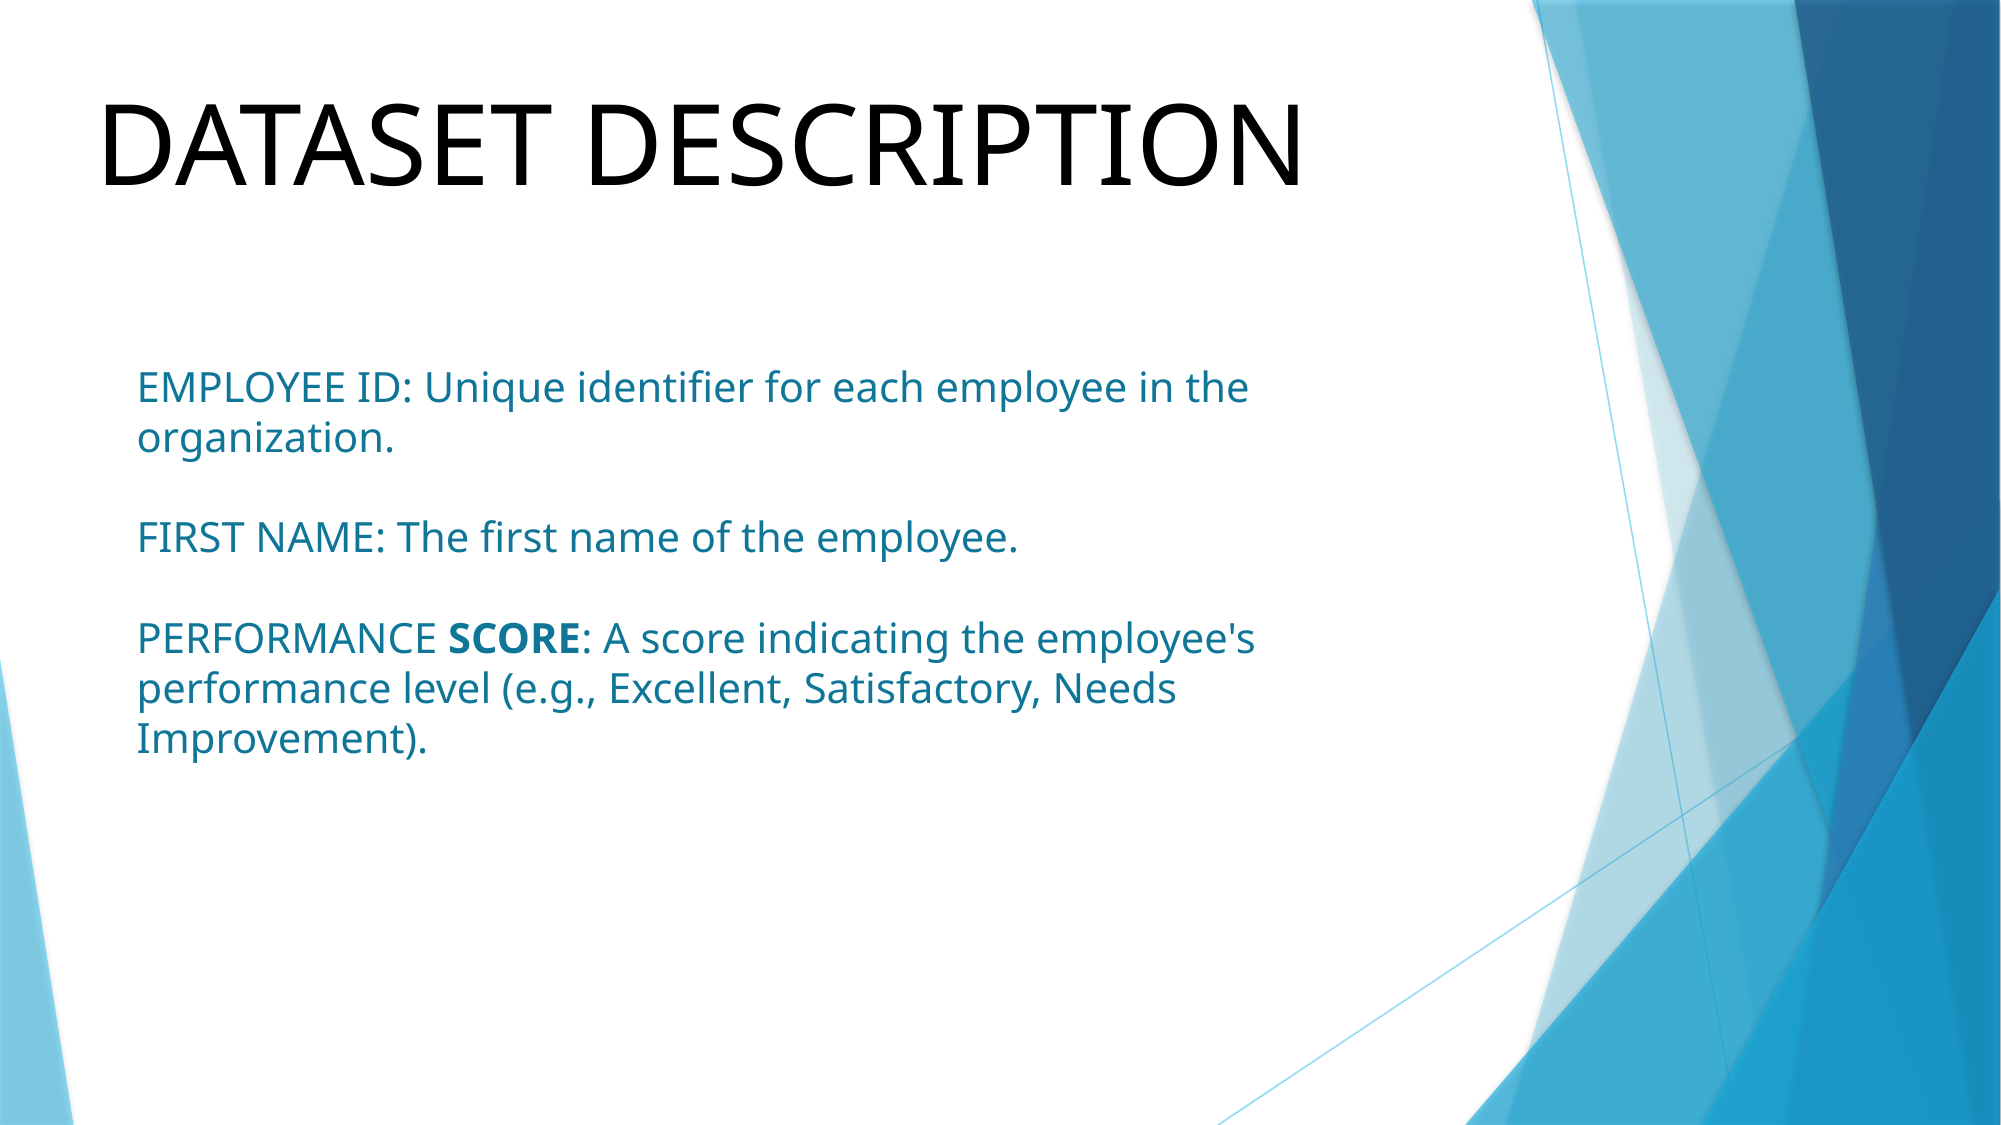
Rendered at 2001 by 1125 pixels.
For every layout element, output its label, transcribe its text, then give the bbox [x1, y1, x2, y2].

text_box DATASET DESCRIPTION [80, 65, 1394, 215]
text_box EMPLOYEE ID: Unique identifier for each employee in the organization. FIRST NAME: The first name of the employee. PERFORMANCE SCORE: A score indicating the employee's performance level (e.g., Excellent, Satisfactory, Needs Improvement). [121, 353, 1433, 769]
